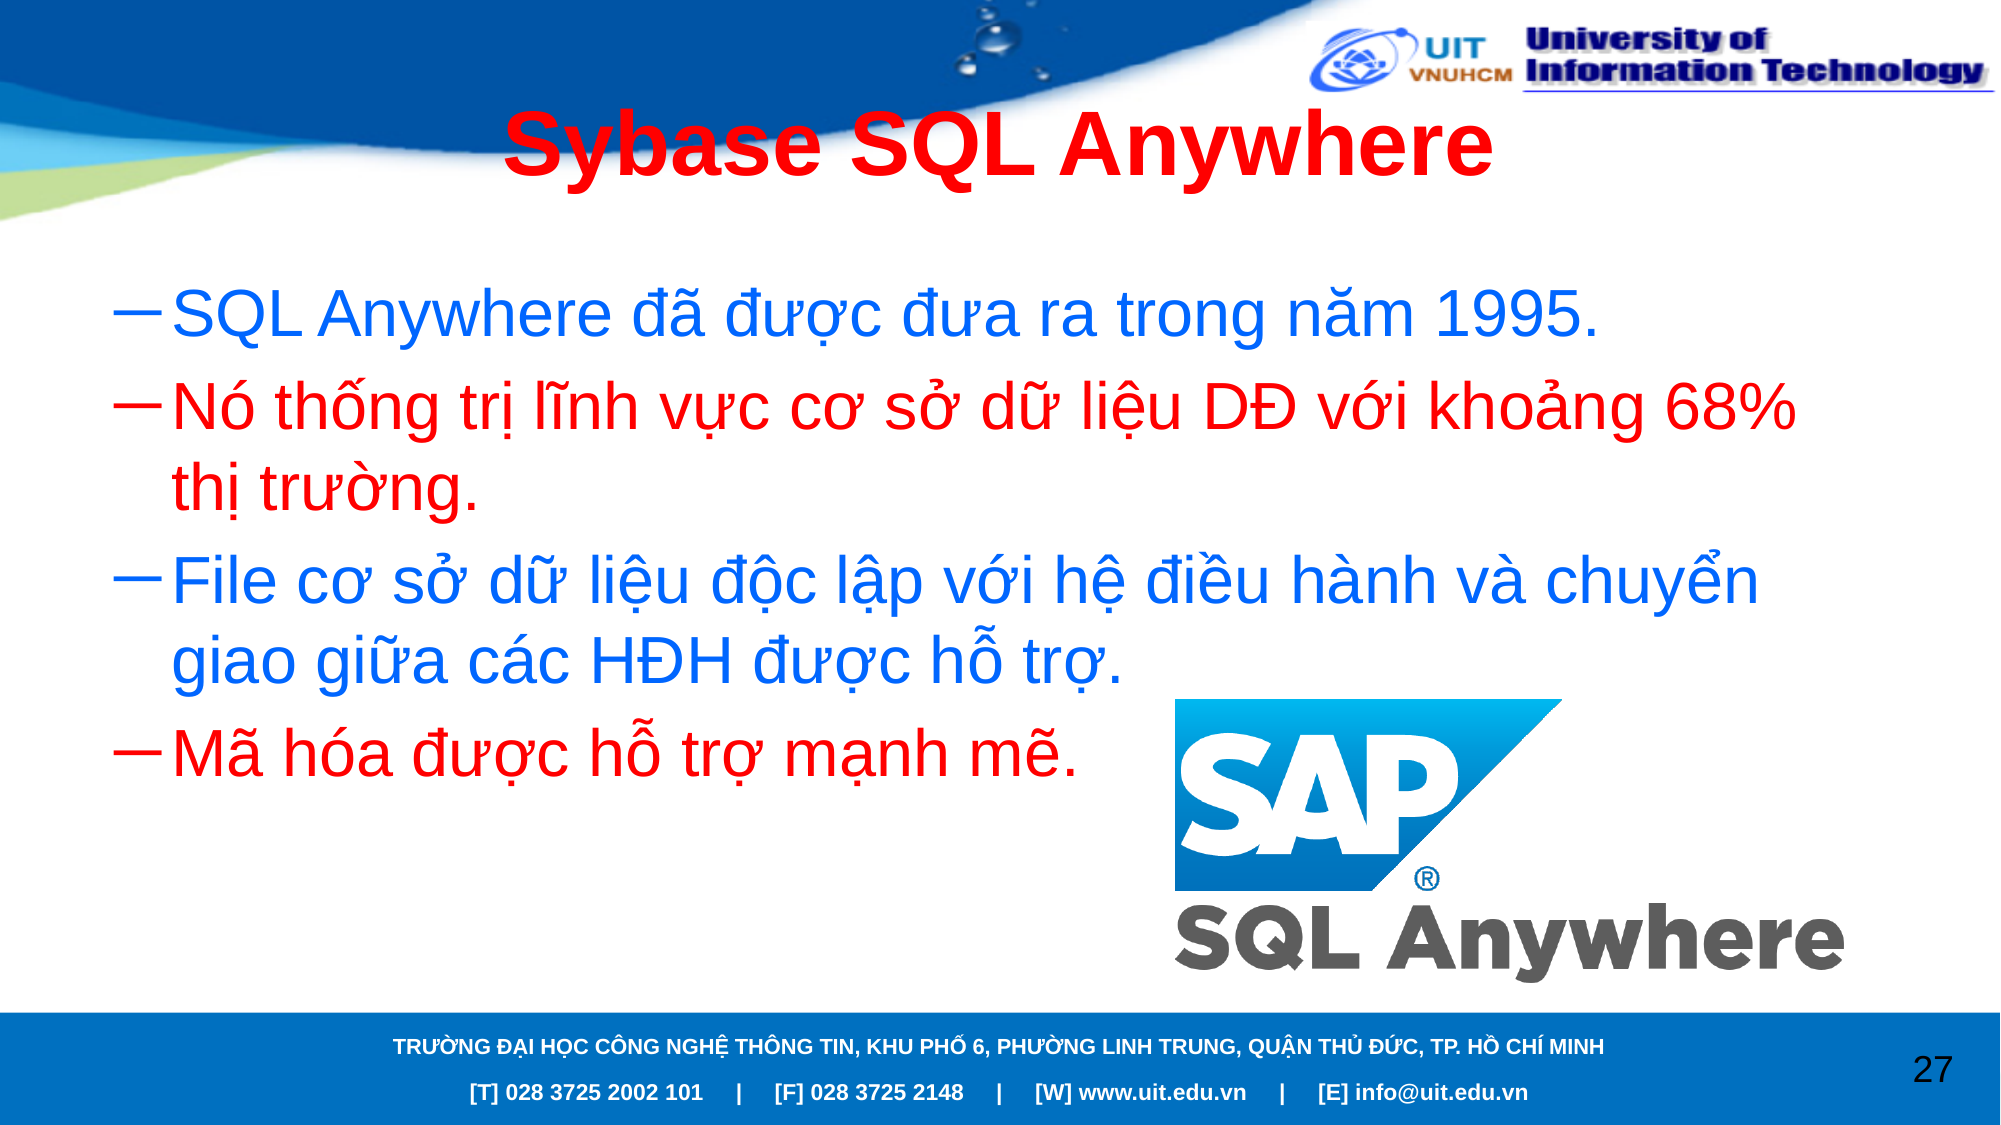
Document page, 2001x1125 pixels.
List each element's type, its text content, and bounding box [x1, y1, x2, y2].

list SQL Anywhere đã được đưa ra trong năm 1995. Nó thống trị lĩnh vực cơ sở dữ liệu DĐ với khoảng 68% thị trường. File cơ sở dữ liệu độc lập với hệ điều hành và chuyển giao giữa các HĐH được hỗ trợ. Mã hóa được hỗ trợ mạnh mẽ. [99, 262, 1900, 1005]
picture [0, 0, 2001, 1125]
title Sybase SQL Anywhere [99, 45, 1900, 233]
